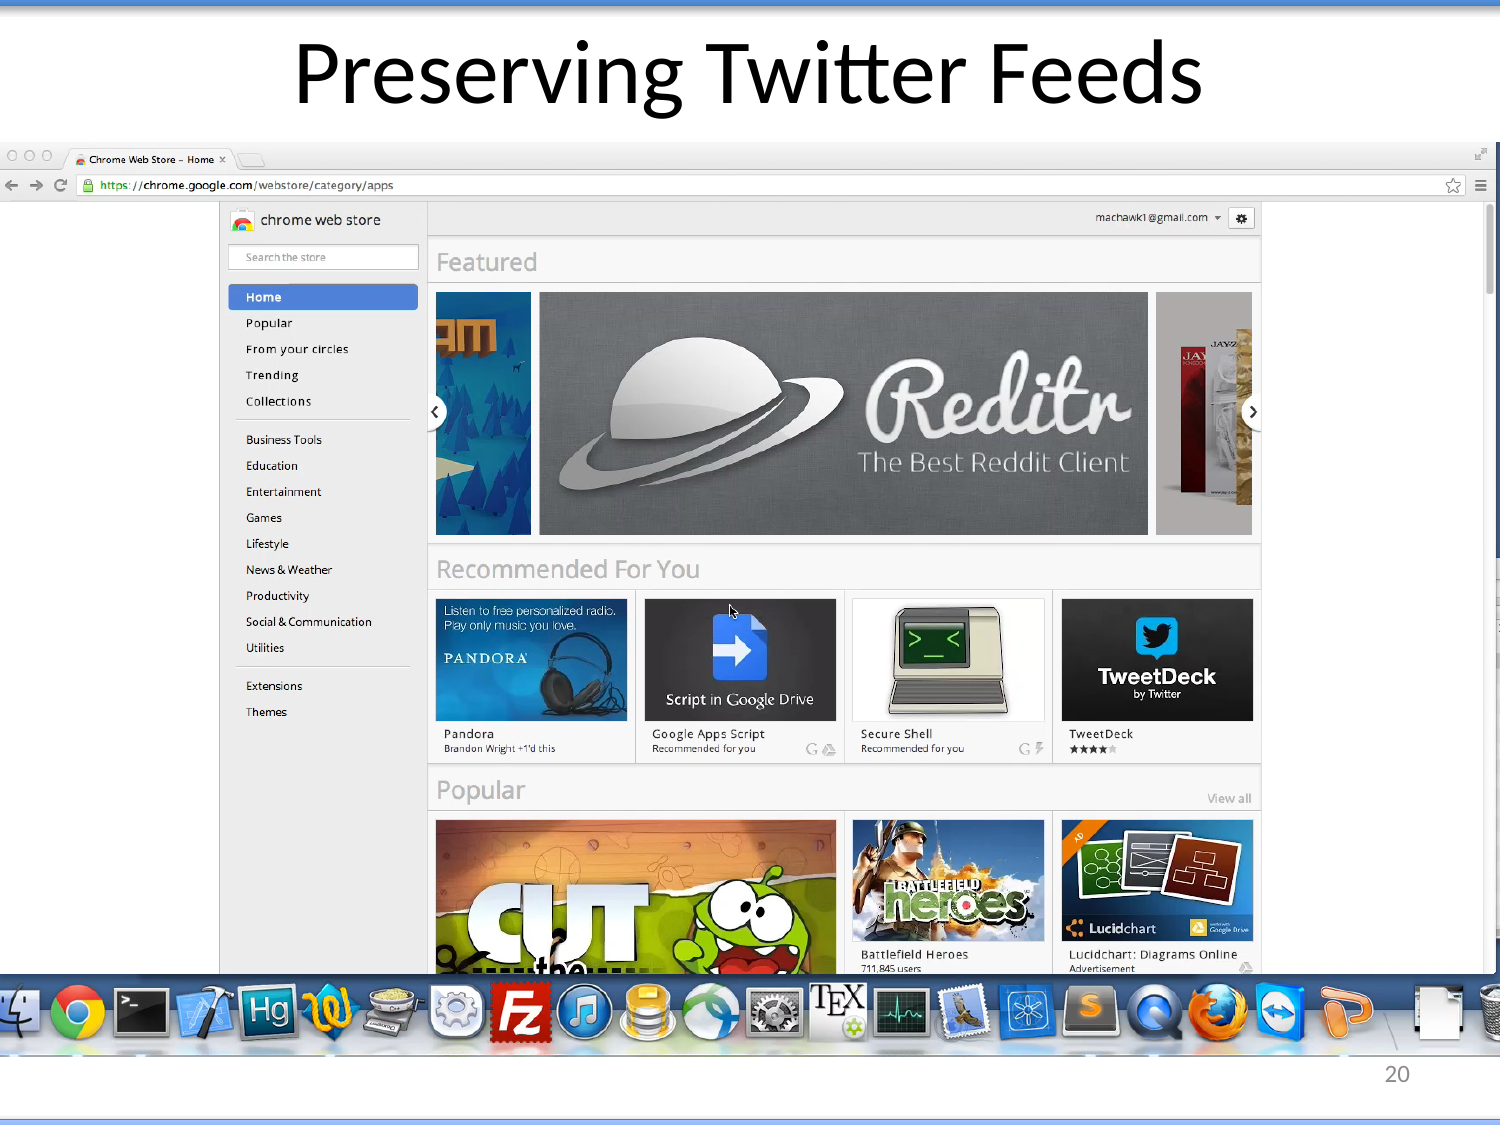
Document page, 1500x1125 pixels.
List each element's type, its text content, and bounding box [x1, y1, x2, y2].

text_box [0, 0, 1500, 6]
text_box [0, 1119, 1500, 1125]
slide_number 20 [1074, 1065, 1425, 1103]
title Preserving Twitter Feeds [75, 17, 1425, 140]
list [0, 141, 1500, 1058]
